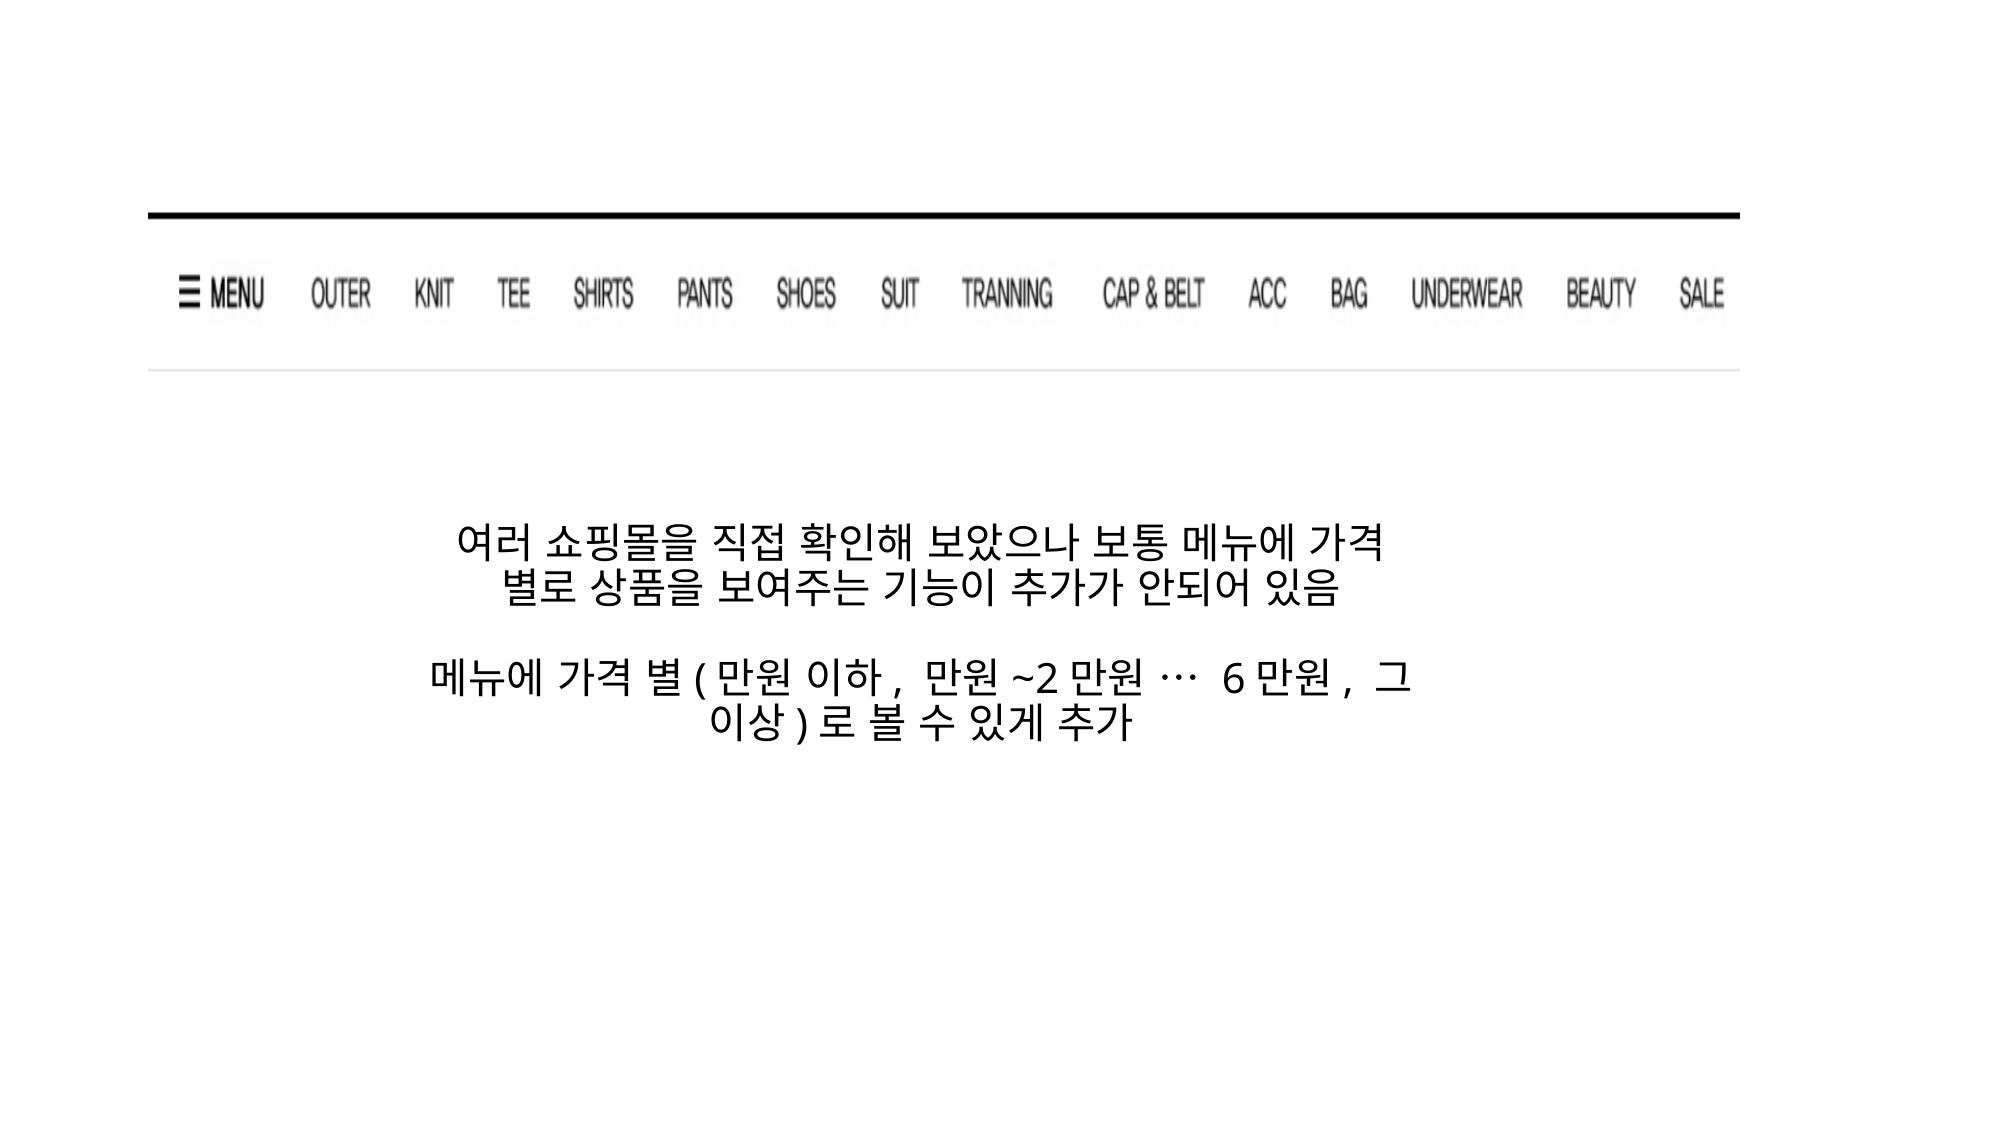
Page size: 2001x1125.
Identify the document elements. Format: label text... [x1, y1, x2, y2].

picture [148, 211, 1740, 374]
title 여러 쇼핑몰을 직접 확인해 보았으나 보통 메뉴에 가격 별로 상품을 보여주는 기능이 추가가 안되어 있음 메뉴에 가격 별(만원 이하, 만원~2만원 … 6만원, 그 이상)로 볼 수 있게 추가 [400, 408, 1443, 862]
